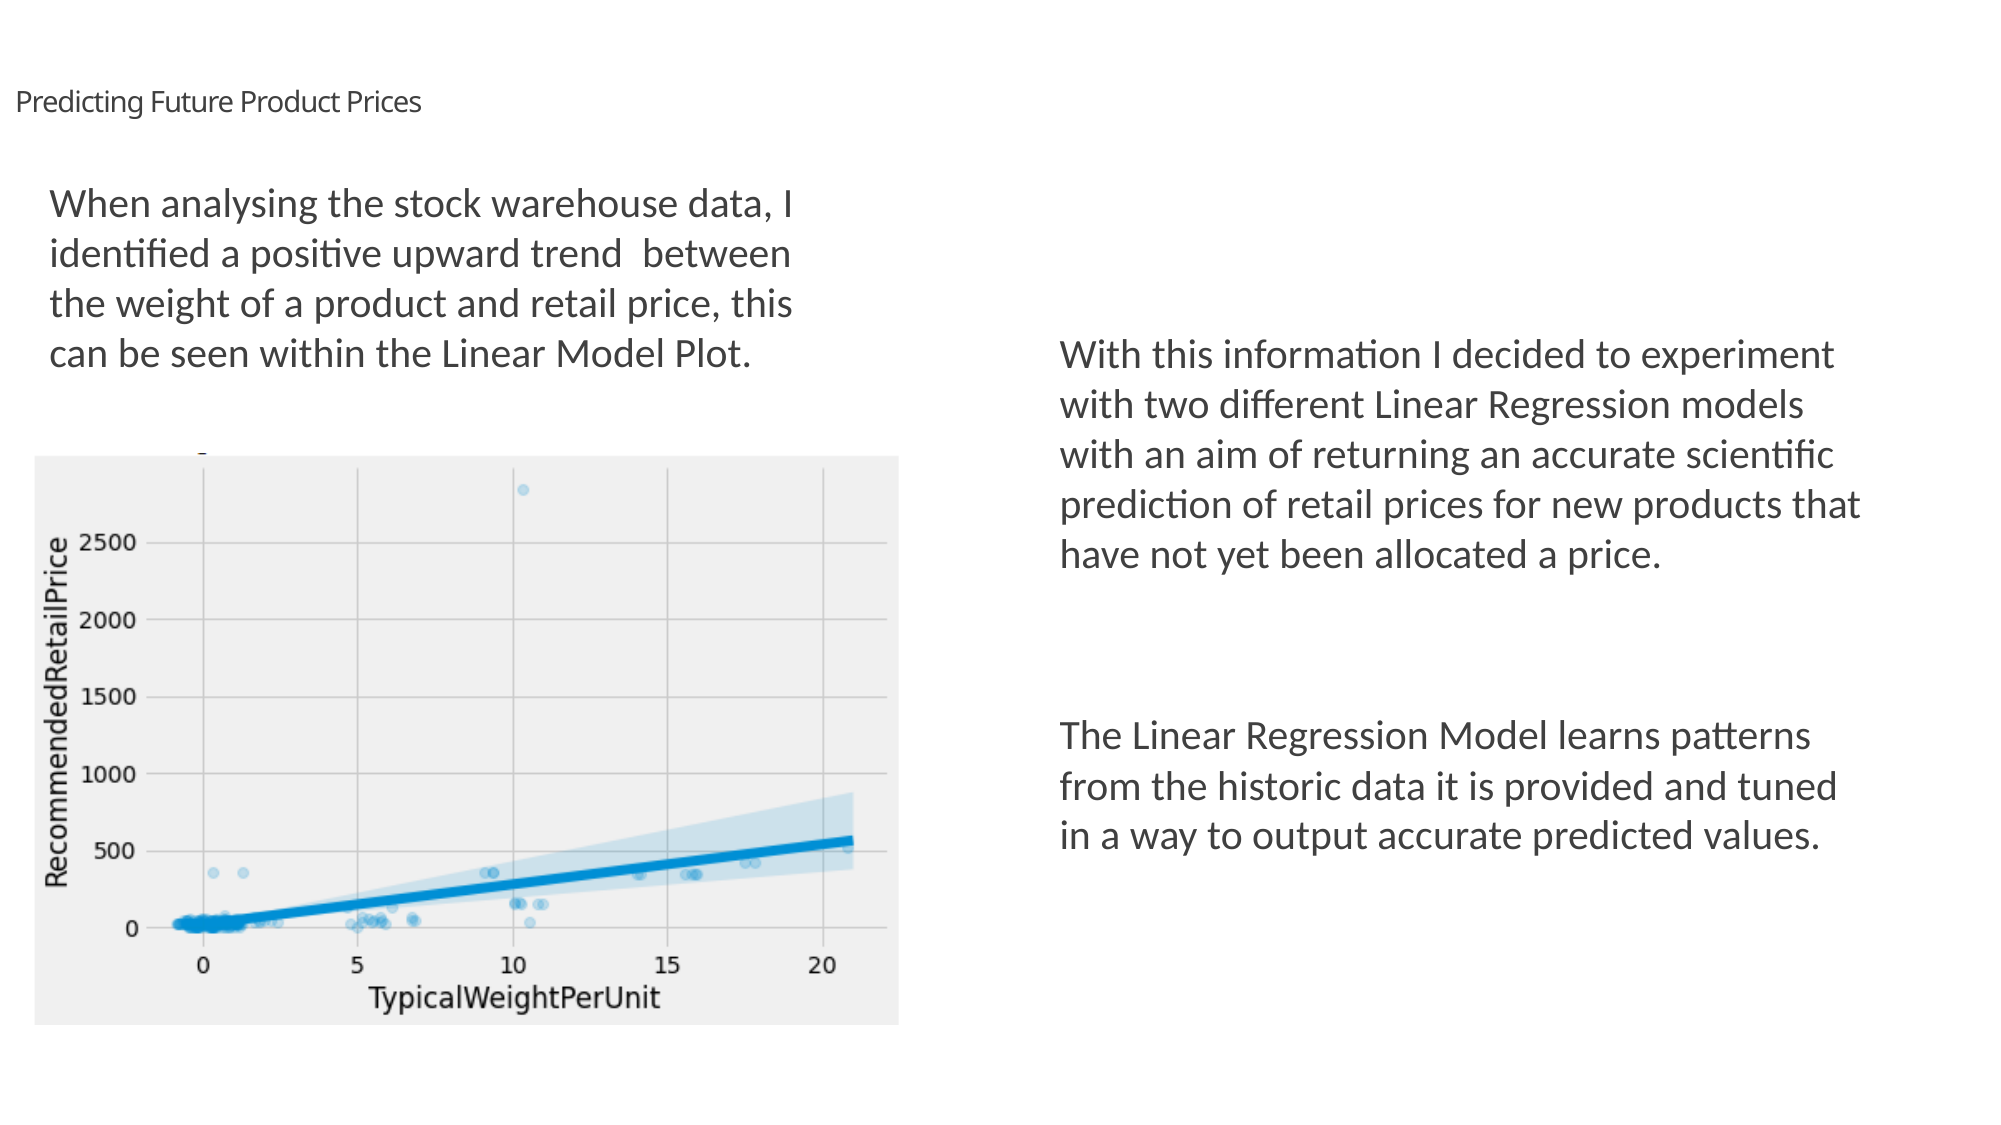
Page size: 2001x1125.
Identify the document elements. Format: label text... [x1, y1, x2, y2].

text_box The Linear Regression Model learns patterns from the historic data it is provided and tuned in a way to output accurate predicted values. [1044, 700, 1887, 866]
picture [34, 452, 899, 1026]
text_box When analysing the stock warehouse data, I identified a positive upward trend between the weight of a product and retail price, this can be seen within the Linear Model Plot. [34, 168, 826, 384]
text_box With this information I decided to experiment with two different Linear Regression models with an aim of returning an accurate scientific prediction of retail prices for new products that have not yet been allocated a price. [1044, 319, 1887, 585]
title Predicting Future Product Prices [0, 13, 1947, 127]
